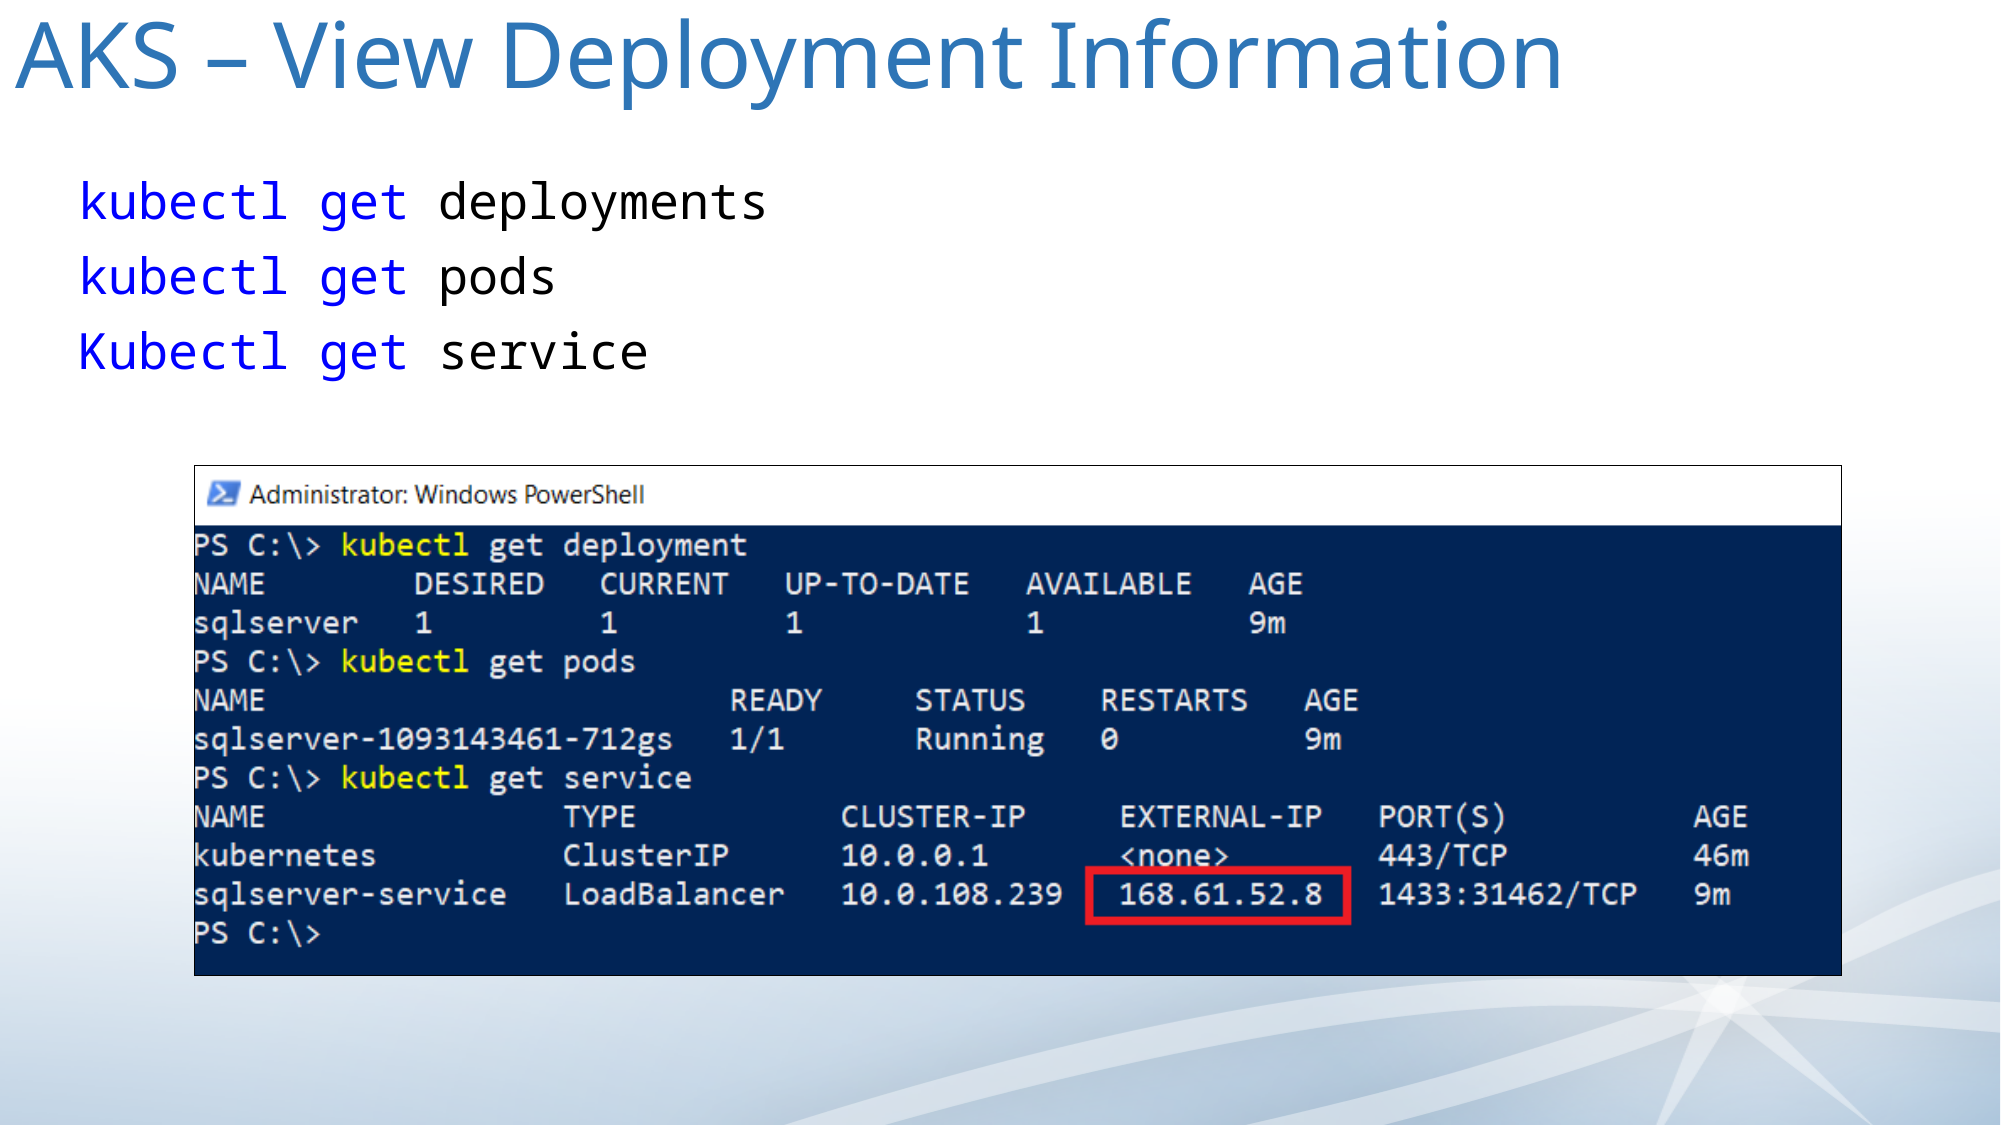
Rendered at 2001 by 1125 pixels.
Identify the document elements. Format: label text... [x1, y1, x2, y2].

title AKS – View Deployment Information [0, 0, 1671, 117]
text_box kubectl get deployments kubectl get pods Kubectl get service [63, 169, 1937, 414]
picture [0, 0, 2001, 1125]
